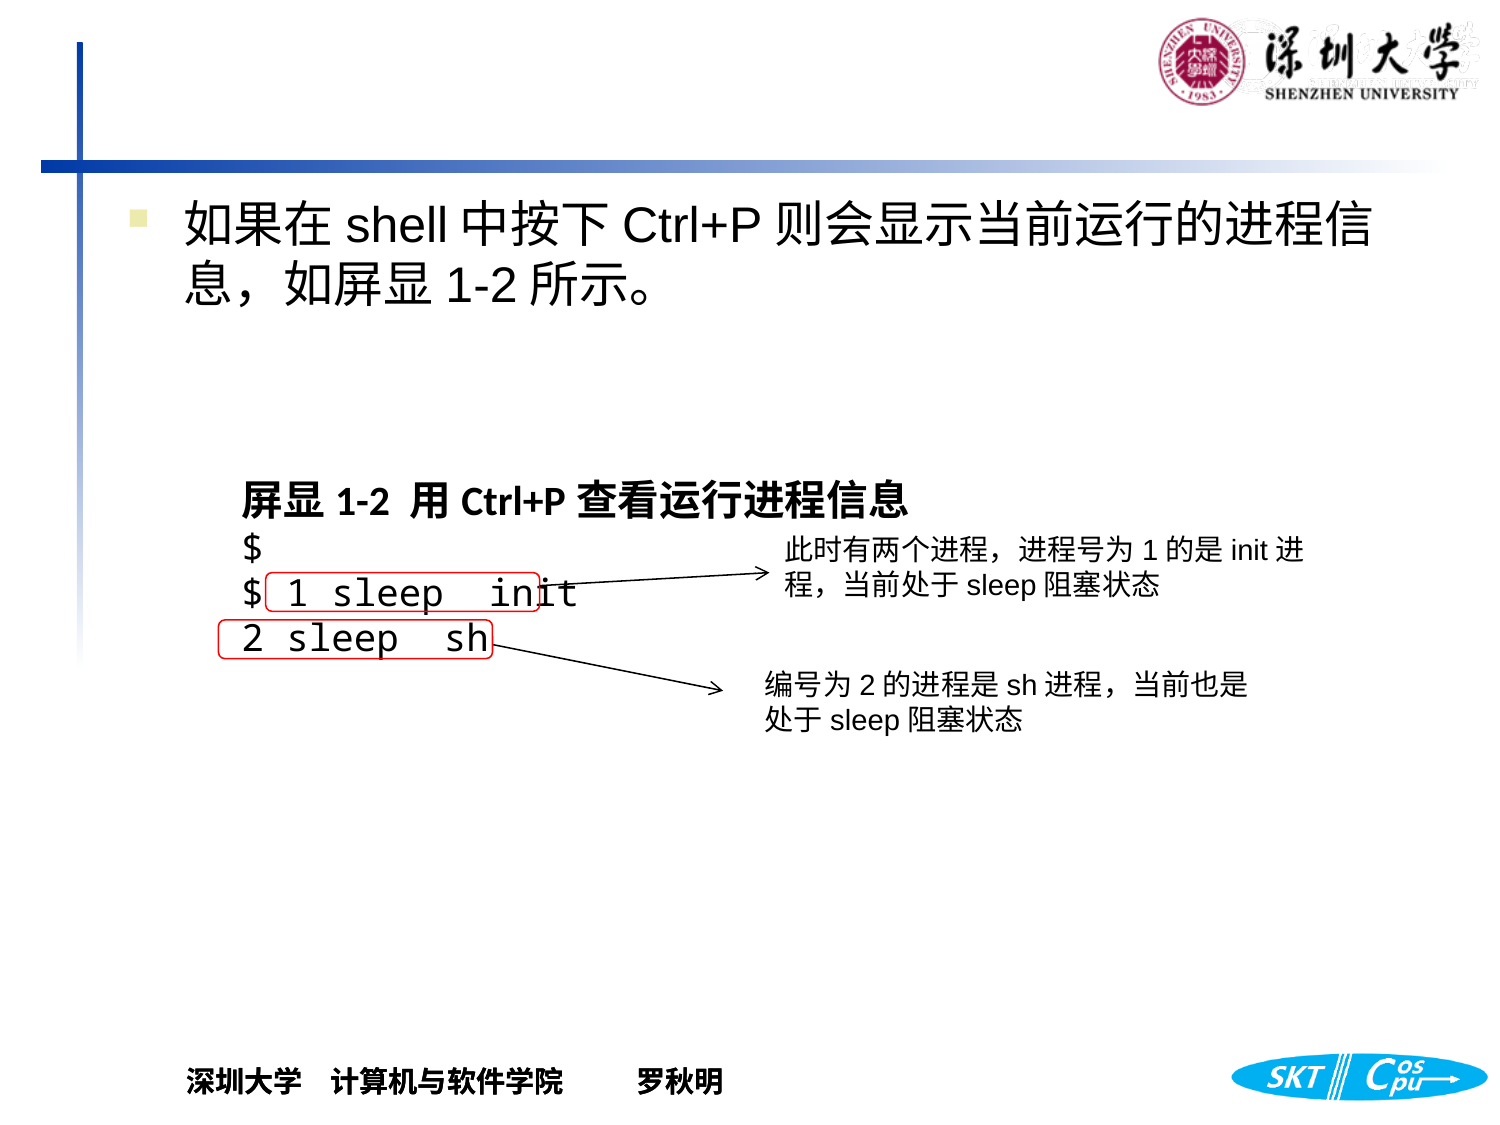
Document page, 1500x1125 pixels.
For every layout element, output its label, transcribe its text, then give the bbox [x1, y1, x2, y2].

text_box 屏显1-2 用Ctrl+P查看运行进程信息 $ $ 1 sleep init 2 sleep sh [183, 466, 1017, 667]
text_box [218, 619, 1283, 745]
picture [1227, 1051, 1489, 1102]
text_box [265, 524, 1348, 612]
list 如果在shell中按下Ctrl+P则会显示当前运行的进程信息，如屏显1-2所示。 [112, 184, 1470, 401]
picture [1130, 7, 1500, 117]
